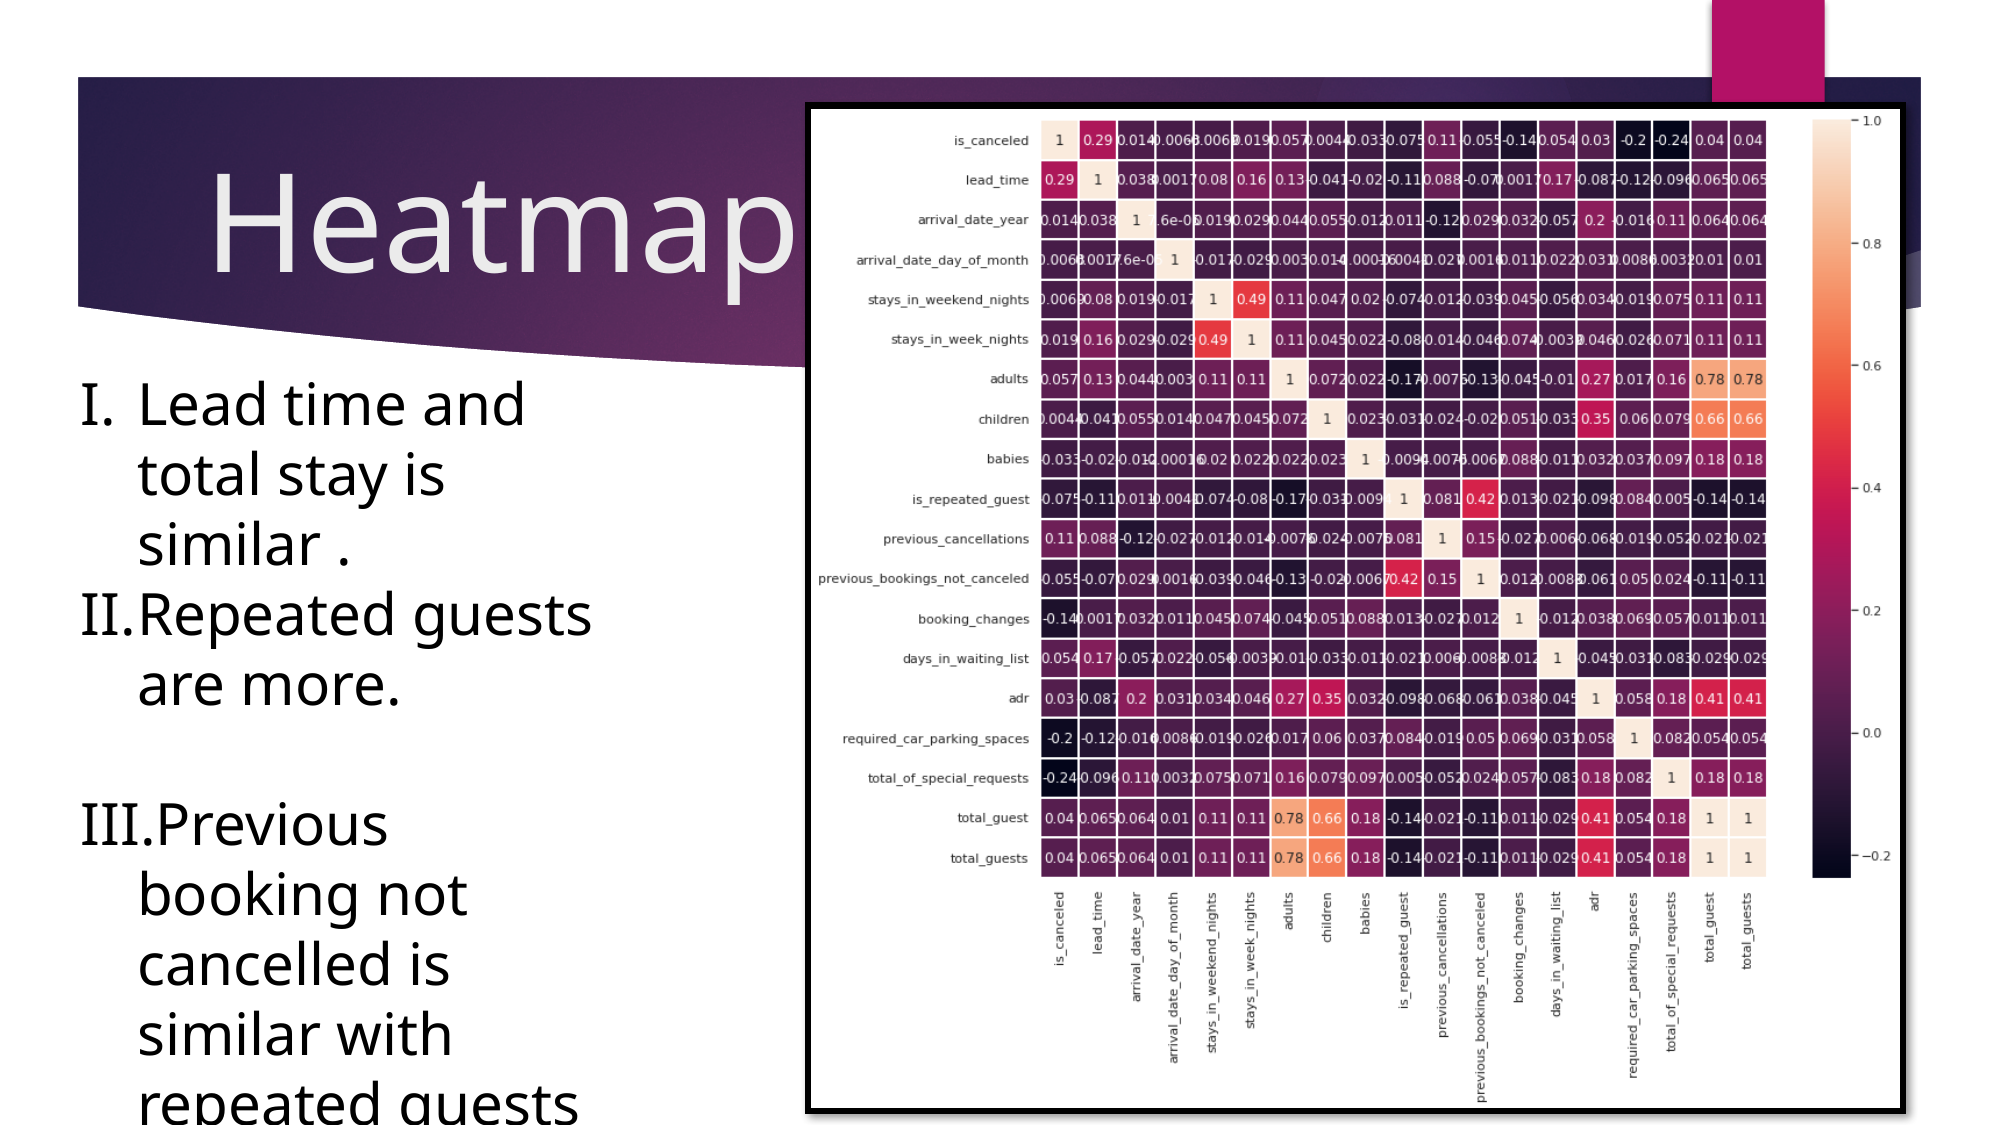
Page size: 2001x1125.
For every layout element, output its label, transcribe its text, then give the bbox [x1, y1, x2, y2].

title Heatmap. [189, 159, 803, 276]
text_box Lead time and total stay is similar . Repeated guests are more. Previous booking not cancelled is similar with repeated guests because not more likely to cancel their bookings. [65, 359, 643, 1125]
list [810, 108, 1901, 1108]
